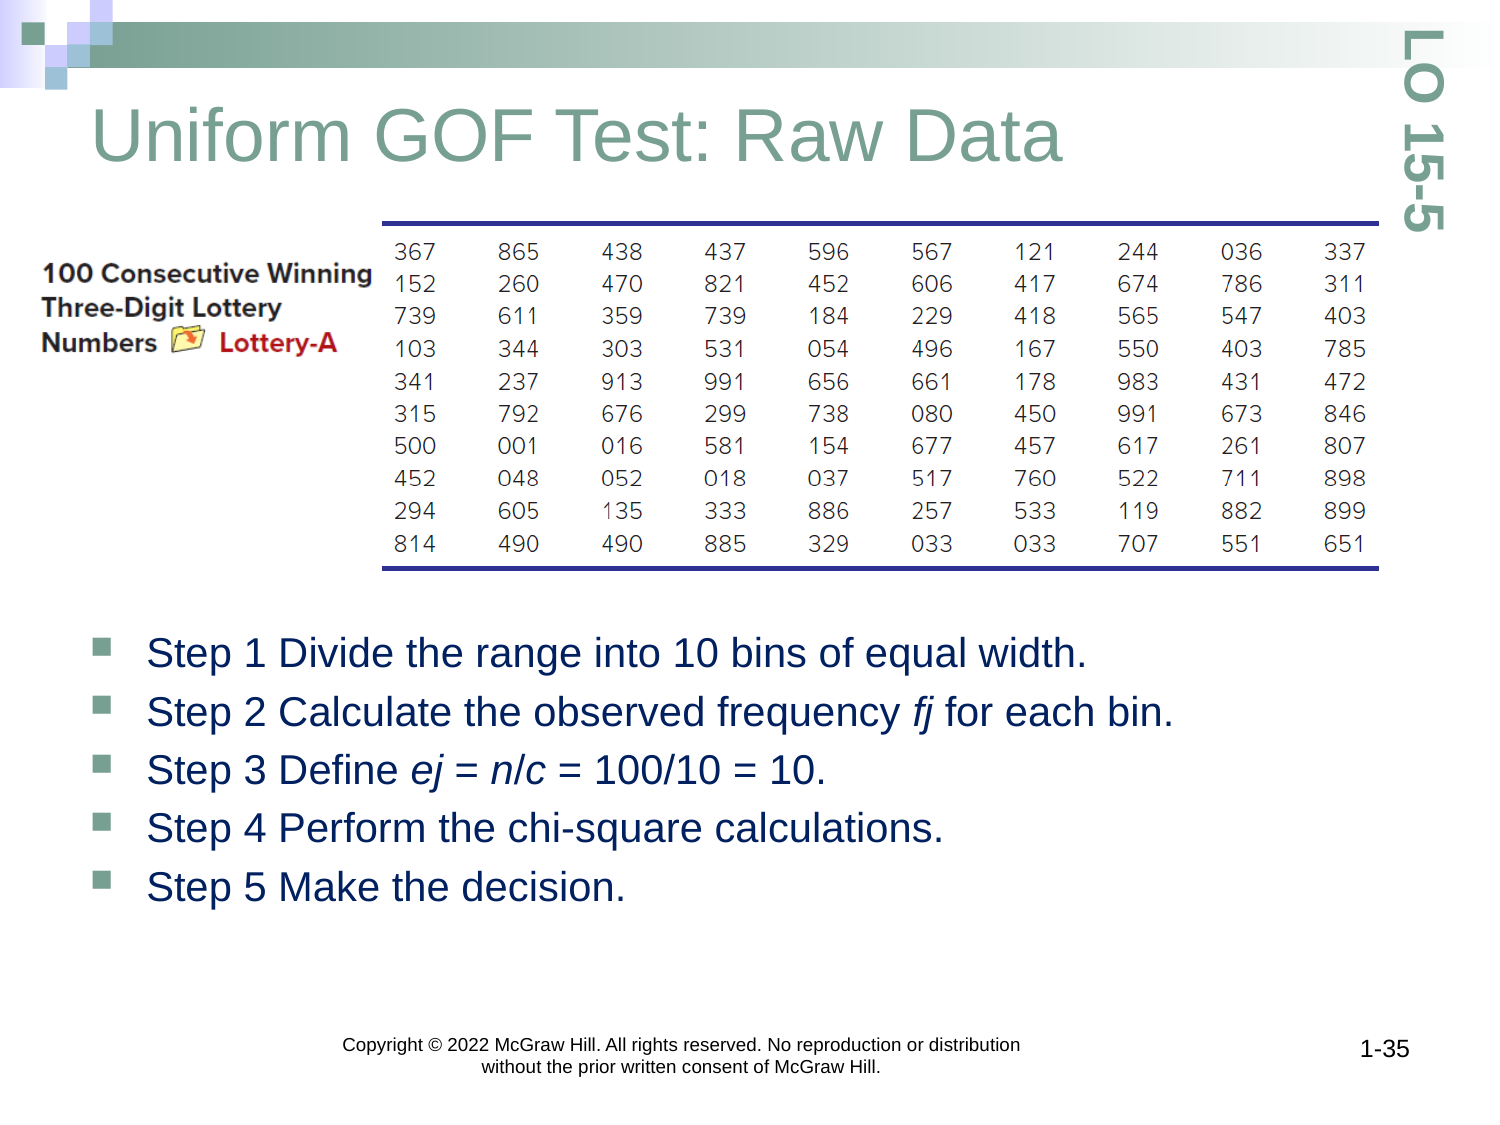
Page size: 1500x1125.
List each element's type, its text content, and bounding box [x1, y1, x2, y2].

list Step 1 Divide the range into 10 bins of equal width. Step 2 Calculate the observed frequency fj for each bin. Step 3 Define ej = n/c = 100/10 = 10. Step 4 Perform the chi-square calculations. Step 5 Make the decision. [74, 618, 1426, 963]
picture [32, 212, 1382, 575]
title Uniform GOF Test: Raw Data [74, 74, 1381, 188]
slide_number 1-35 [1074, 1025, 1425, 1100]
footer Copyright © 2022 McGraw Hill. All rights reserved. No reproduction or distribution without the prior written consent of McGraw Hill. [312, 1025, 1050, 1100]
list LO 15-5 [1381, 12, 1470, 288]
